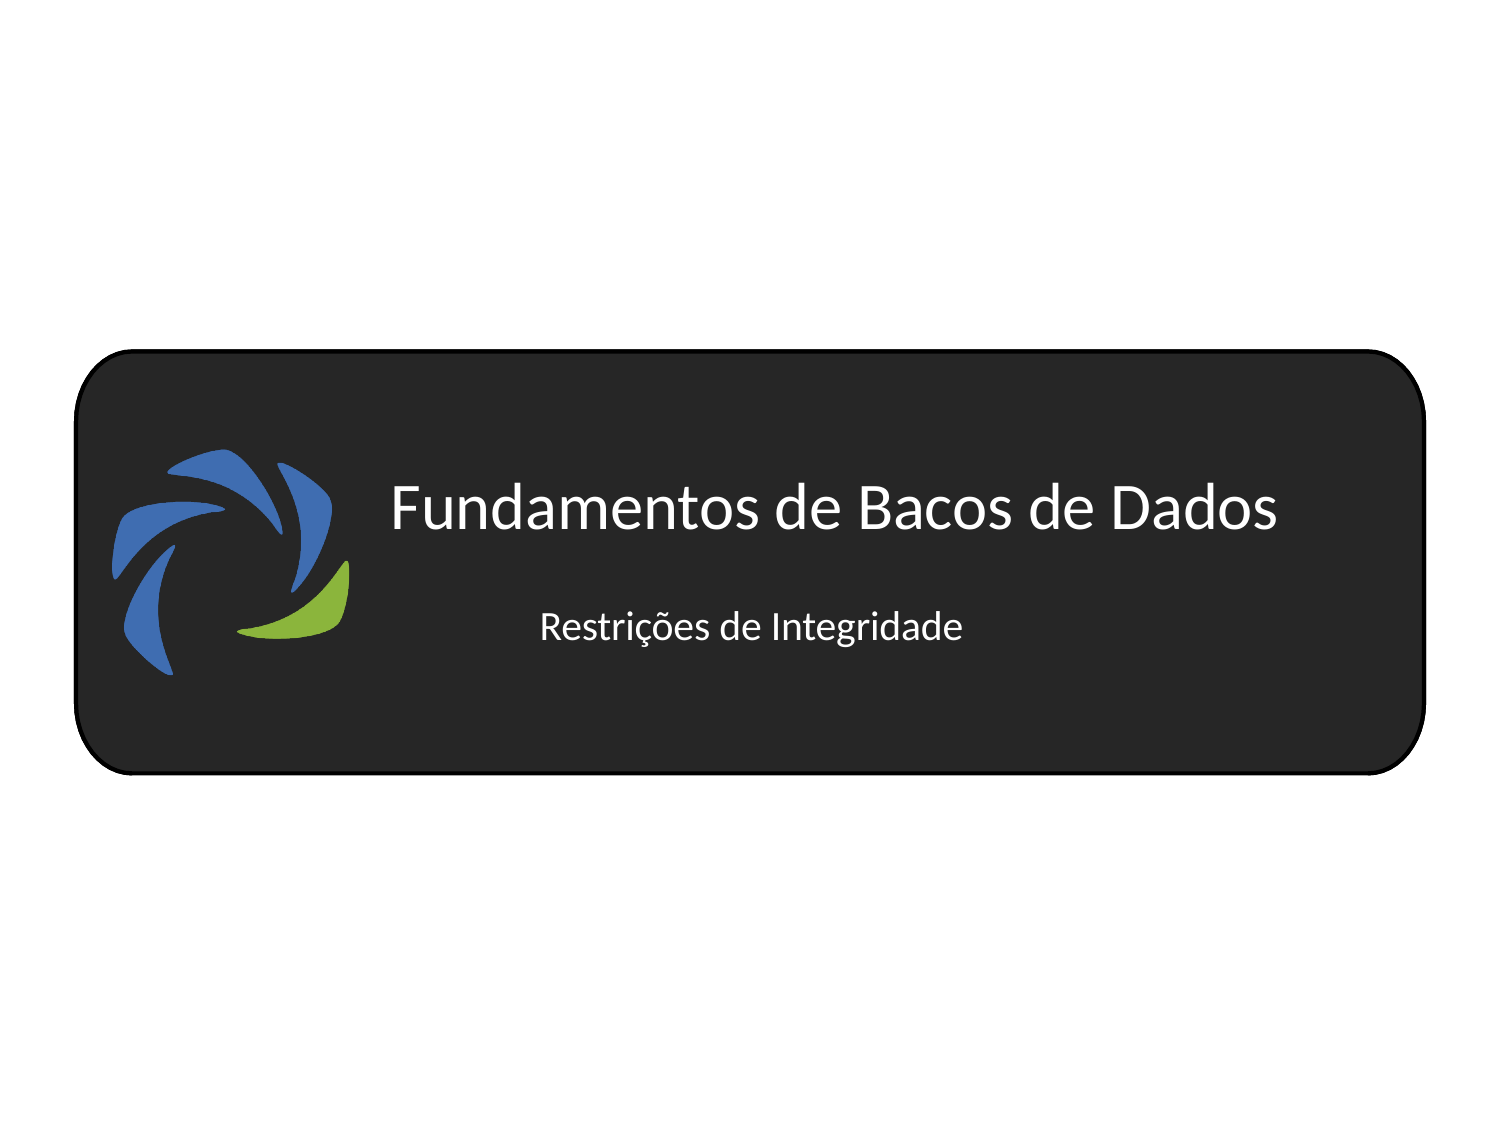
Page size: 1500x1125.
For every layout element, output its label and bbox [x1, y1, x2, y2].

text_box [75, 351, 1425, 774]
picture [112, 449, 351, 676]
